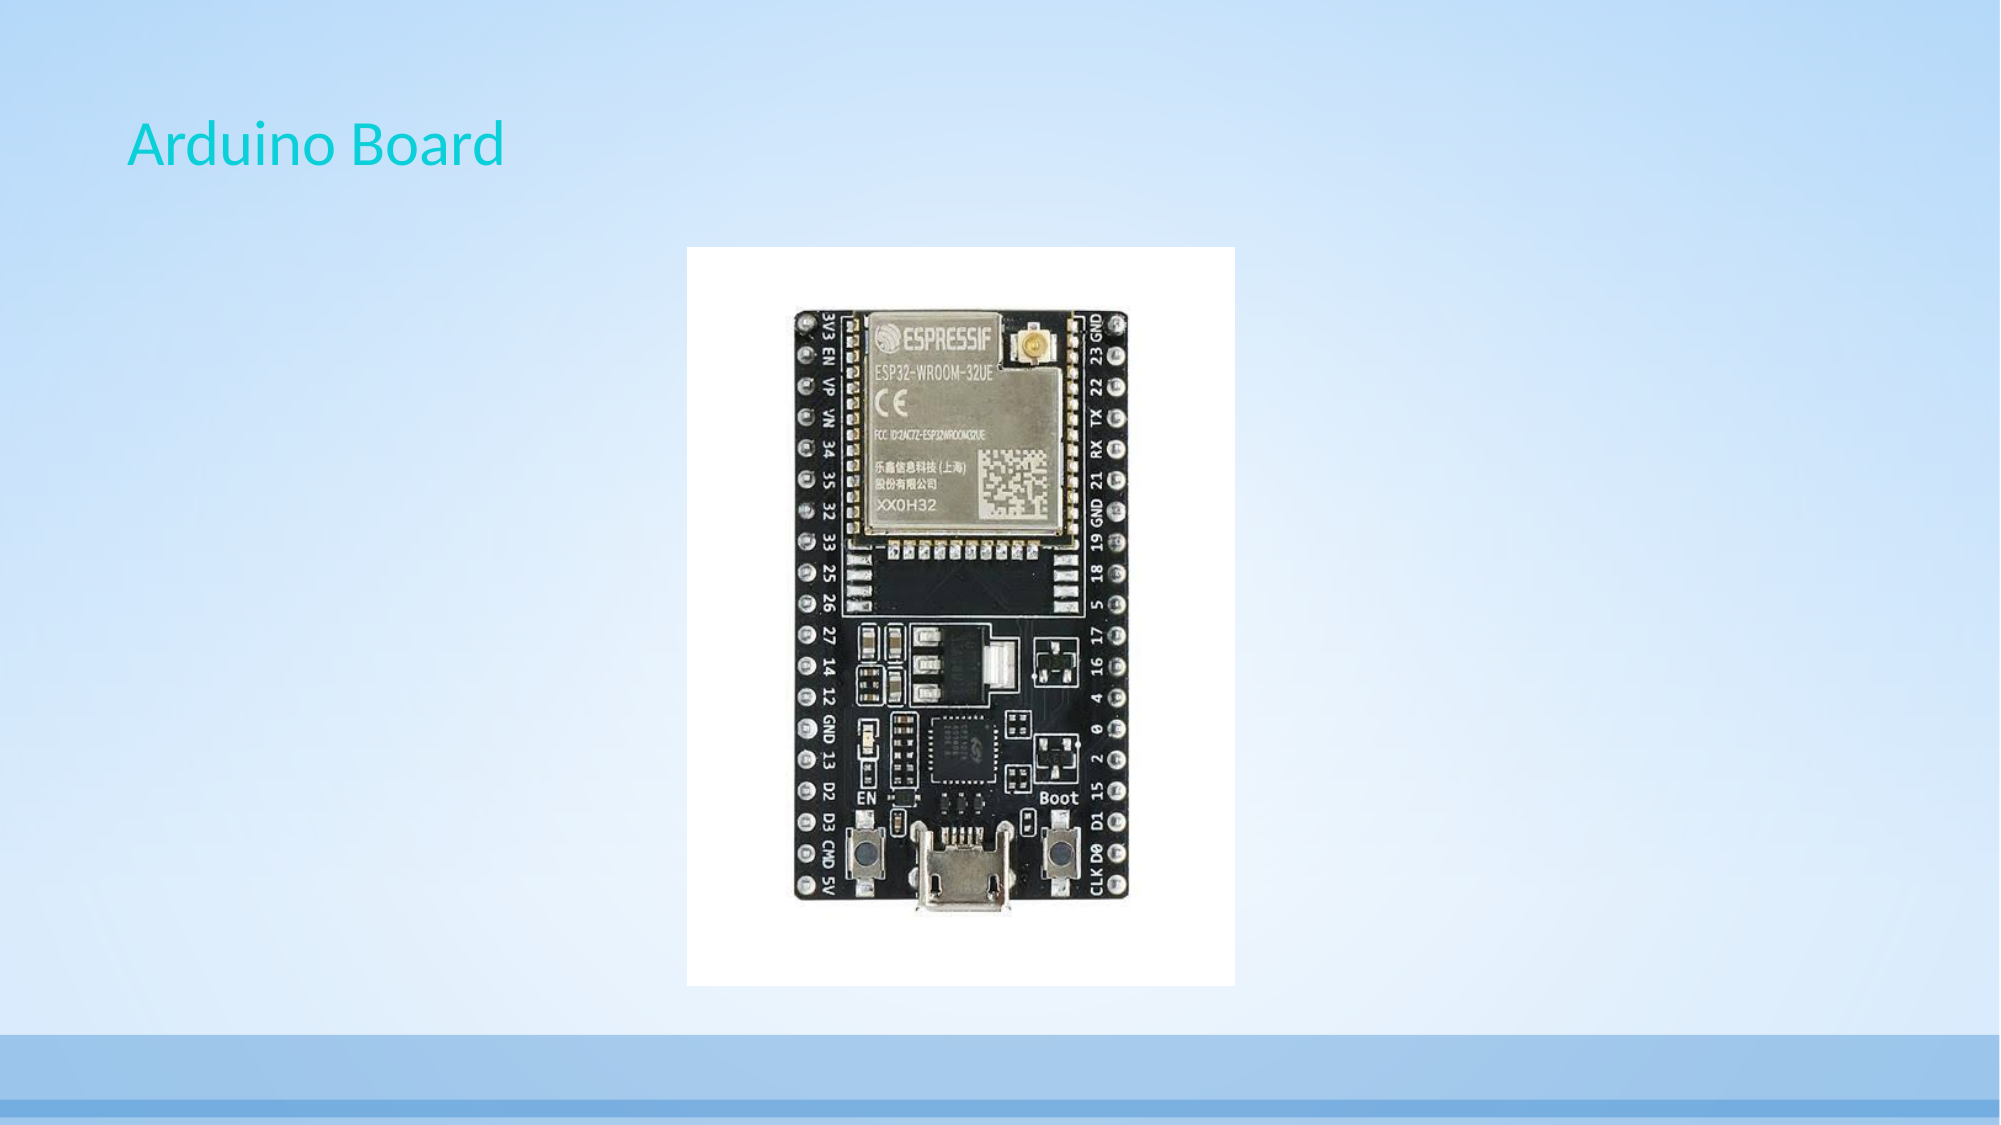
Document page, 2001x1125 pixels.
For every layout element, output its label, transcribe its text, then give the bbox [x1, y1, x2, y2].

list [687, 247, 1235, 986]
title Arduino Board [112, 0, 1779, 188]
